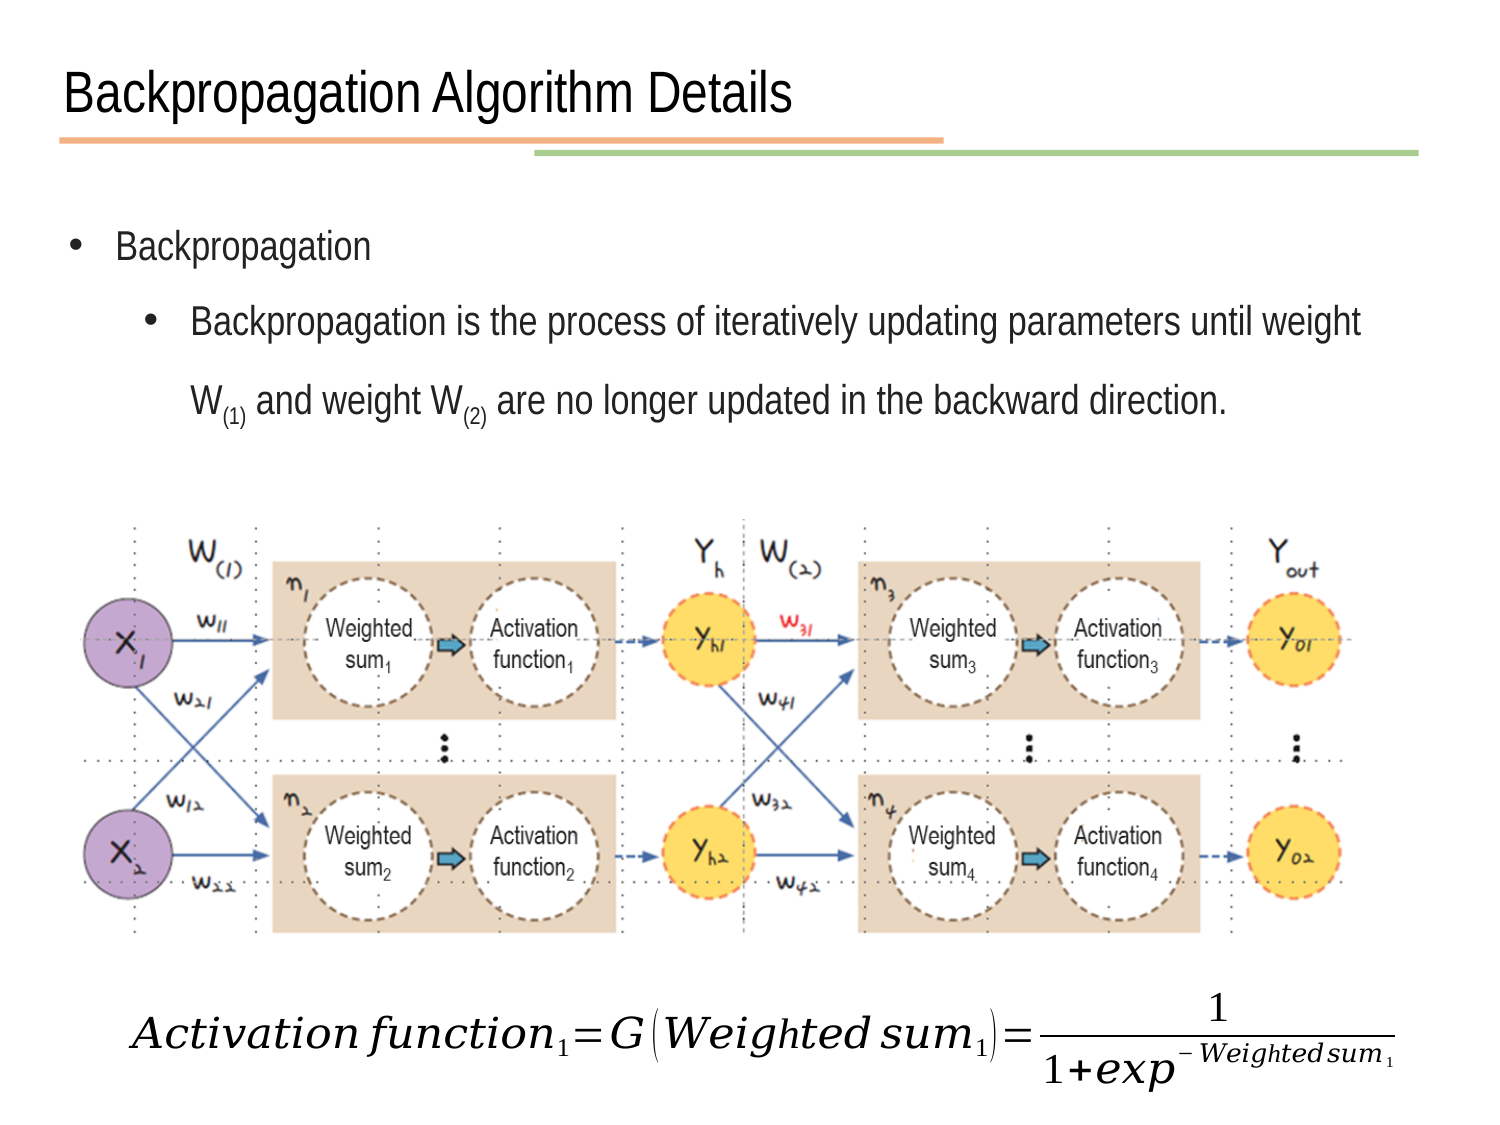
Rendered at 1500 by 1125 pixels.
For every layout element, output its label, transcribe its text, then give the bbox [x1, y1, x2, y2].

picture [80, 519, 1352, 937]
text_box Backpropagation Backpropagation is the process of iteratively updating parameters until weight W(1) and weight W(2) are no longer updated in the backward direction. [53, 186, 1391, 437]
text_box Backpropagation Algorithm Details [49, 11, 1451, 132]
